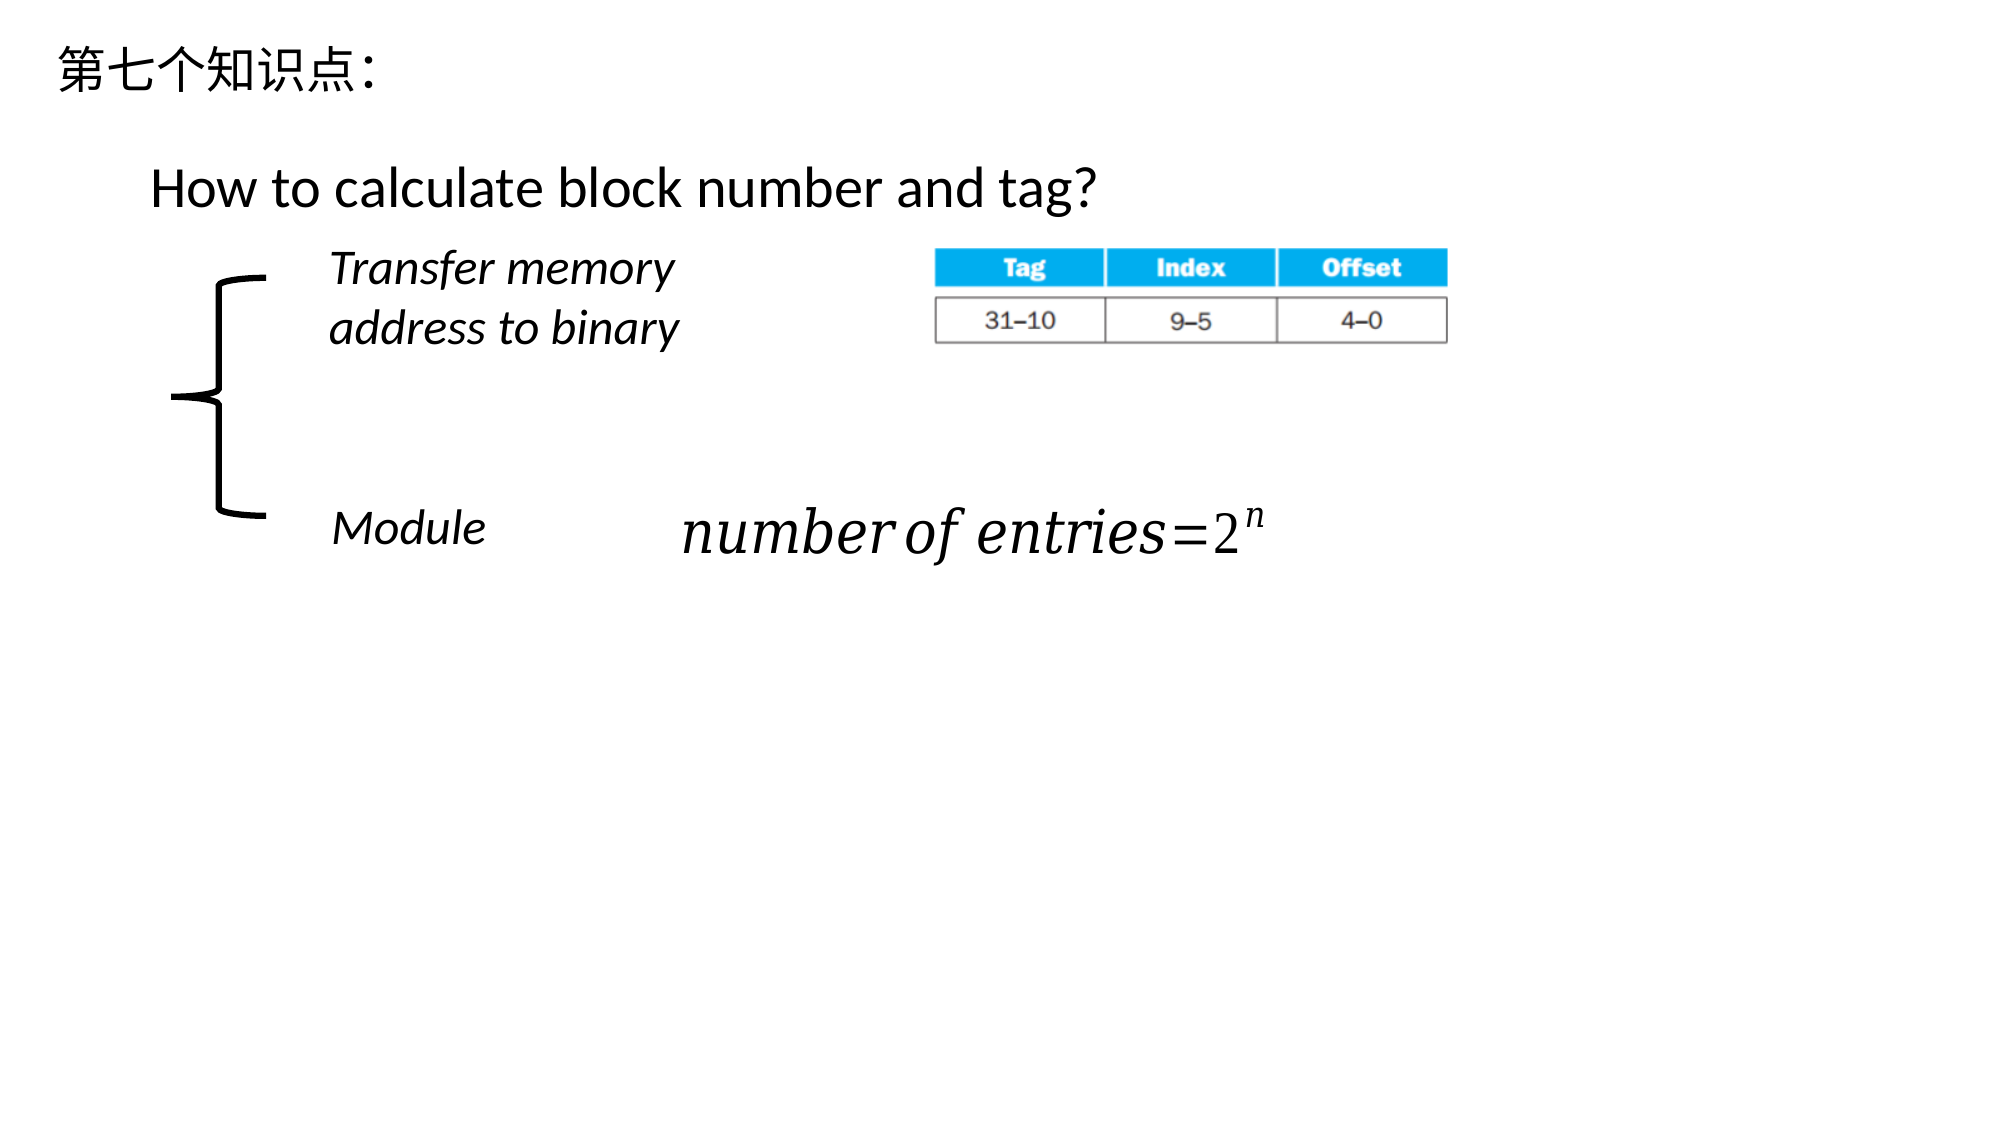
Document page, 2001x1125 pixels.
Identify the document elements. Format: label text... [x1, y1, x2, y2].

text_box Transfer memory address to binary [314, 227, 718, 362]
text_box Module [316, 486, 552, 562]
text_box [171, 277, 267, 517]
text_box 第七个知识点： [42, 31, 619, 107]
text_box How to calculate block number and tag? [135, 141, 1163, 226]
picture [928, 237, 1459, 353]
